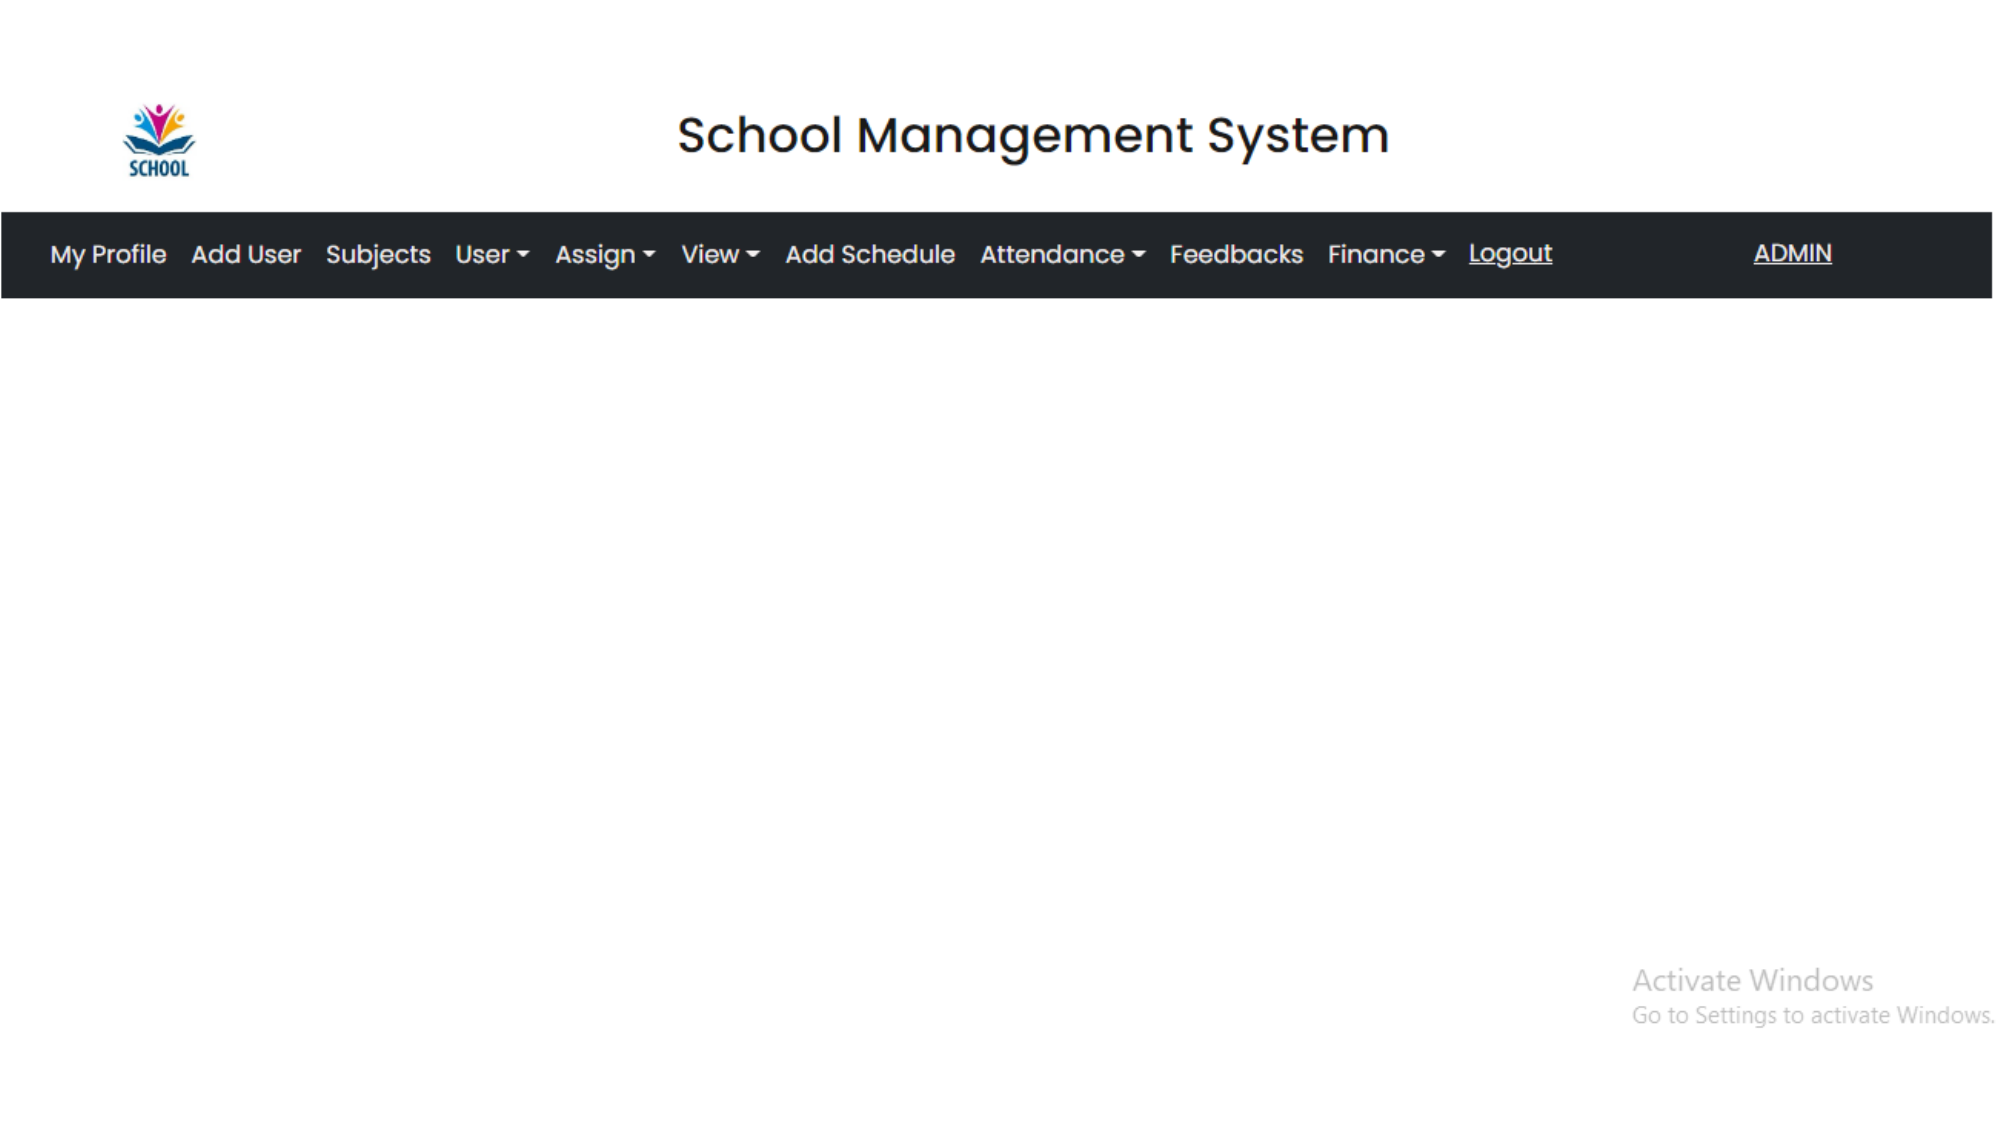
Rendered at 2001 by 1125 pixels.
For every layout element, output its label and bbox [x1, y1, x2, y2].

picture [0, 80, 2000, 1045]
